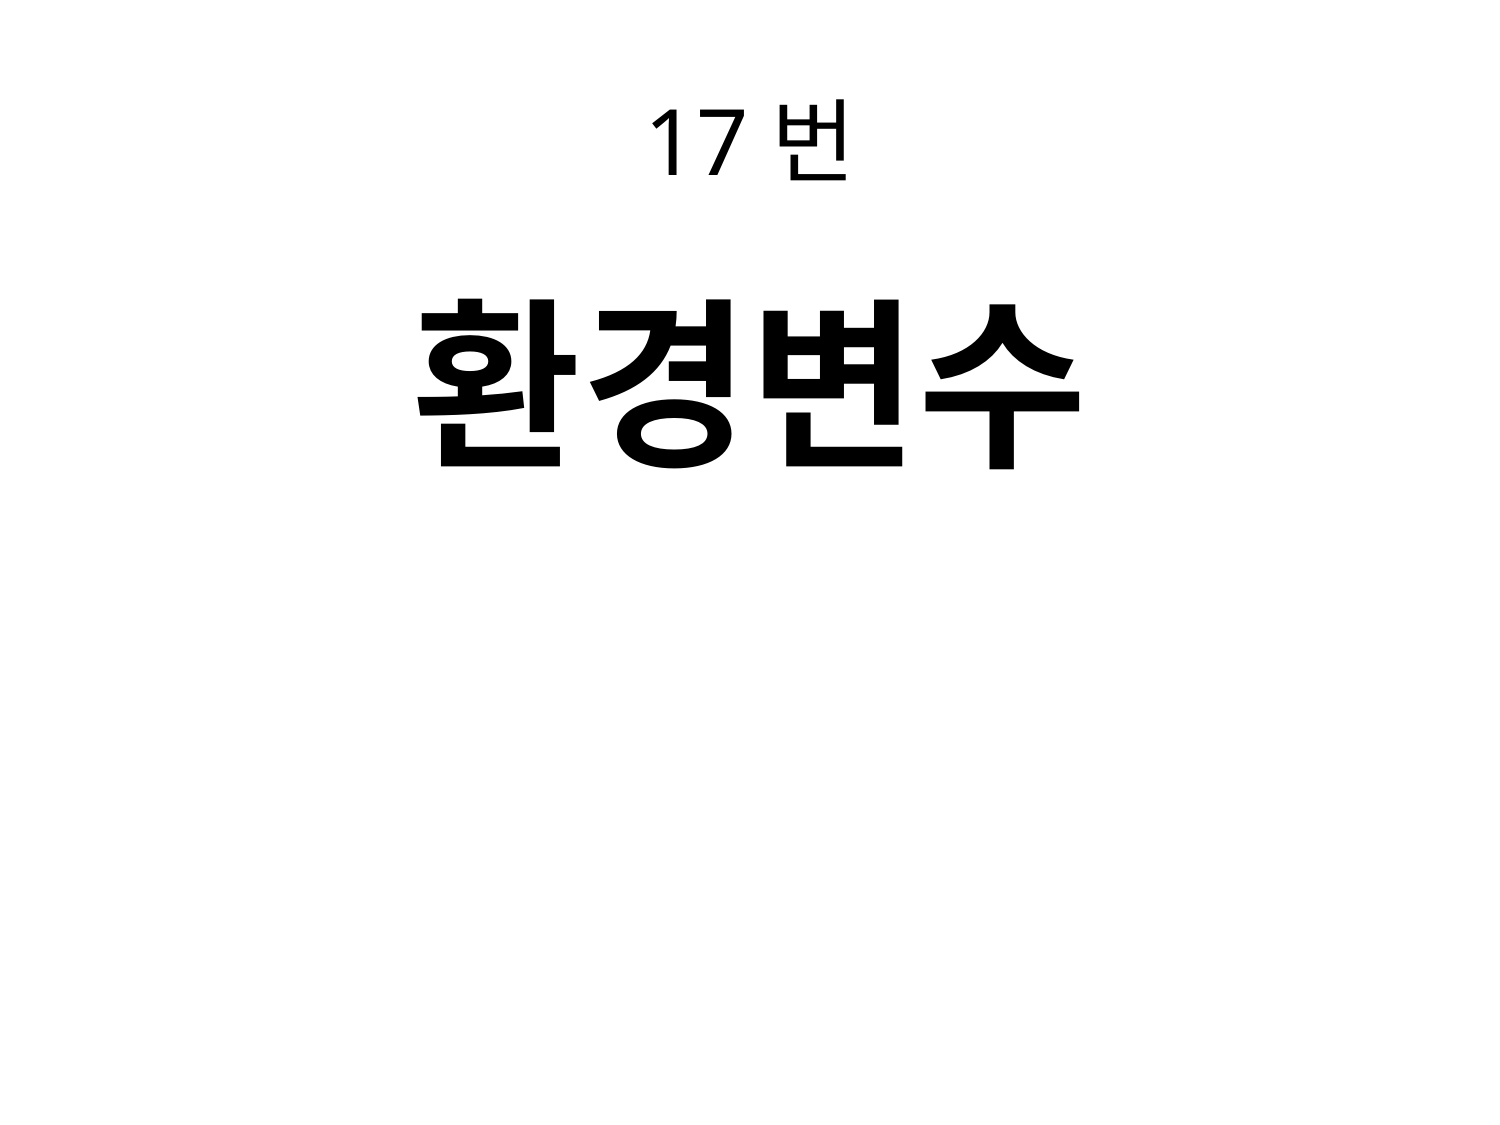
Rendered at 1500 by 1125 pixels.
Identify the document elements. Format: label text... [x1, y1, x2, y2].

list 환경변수 [75, 262, 1425, 1005]
title 17번 [75, 45, 1425, 233]
